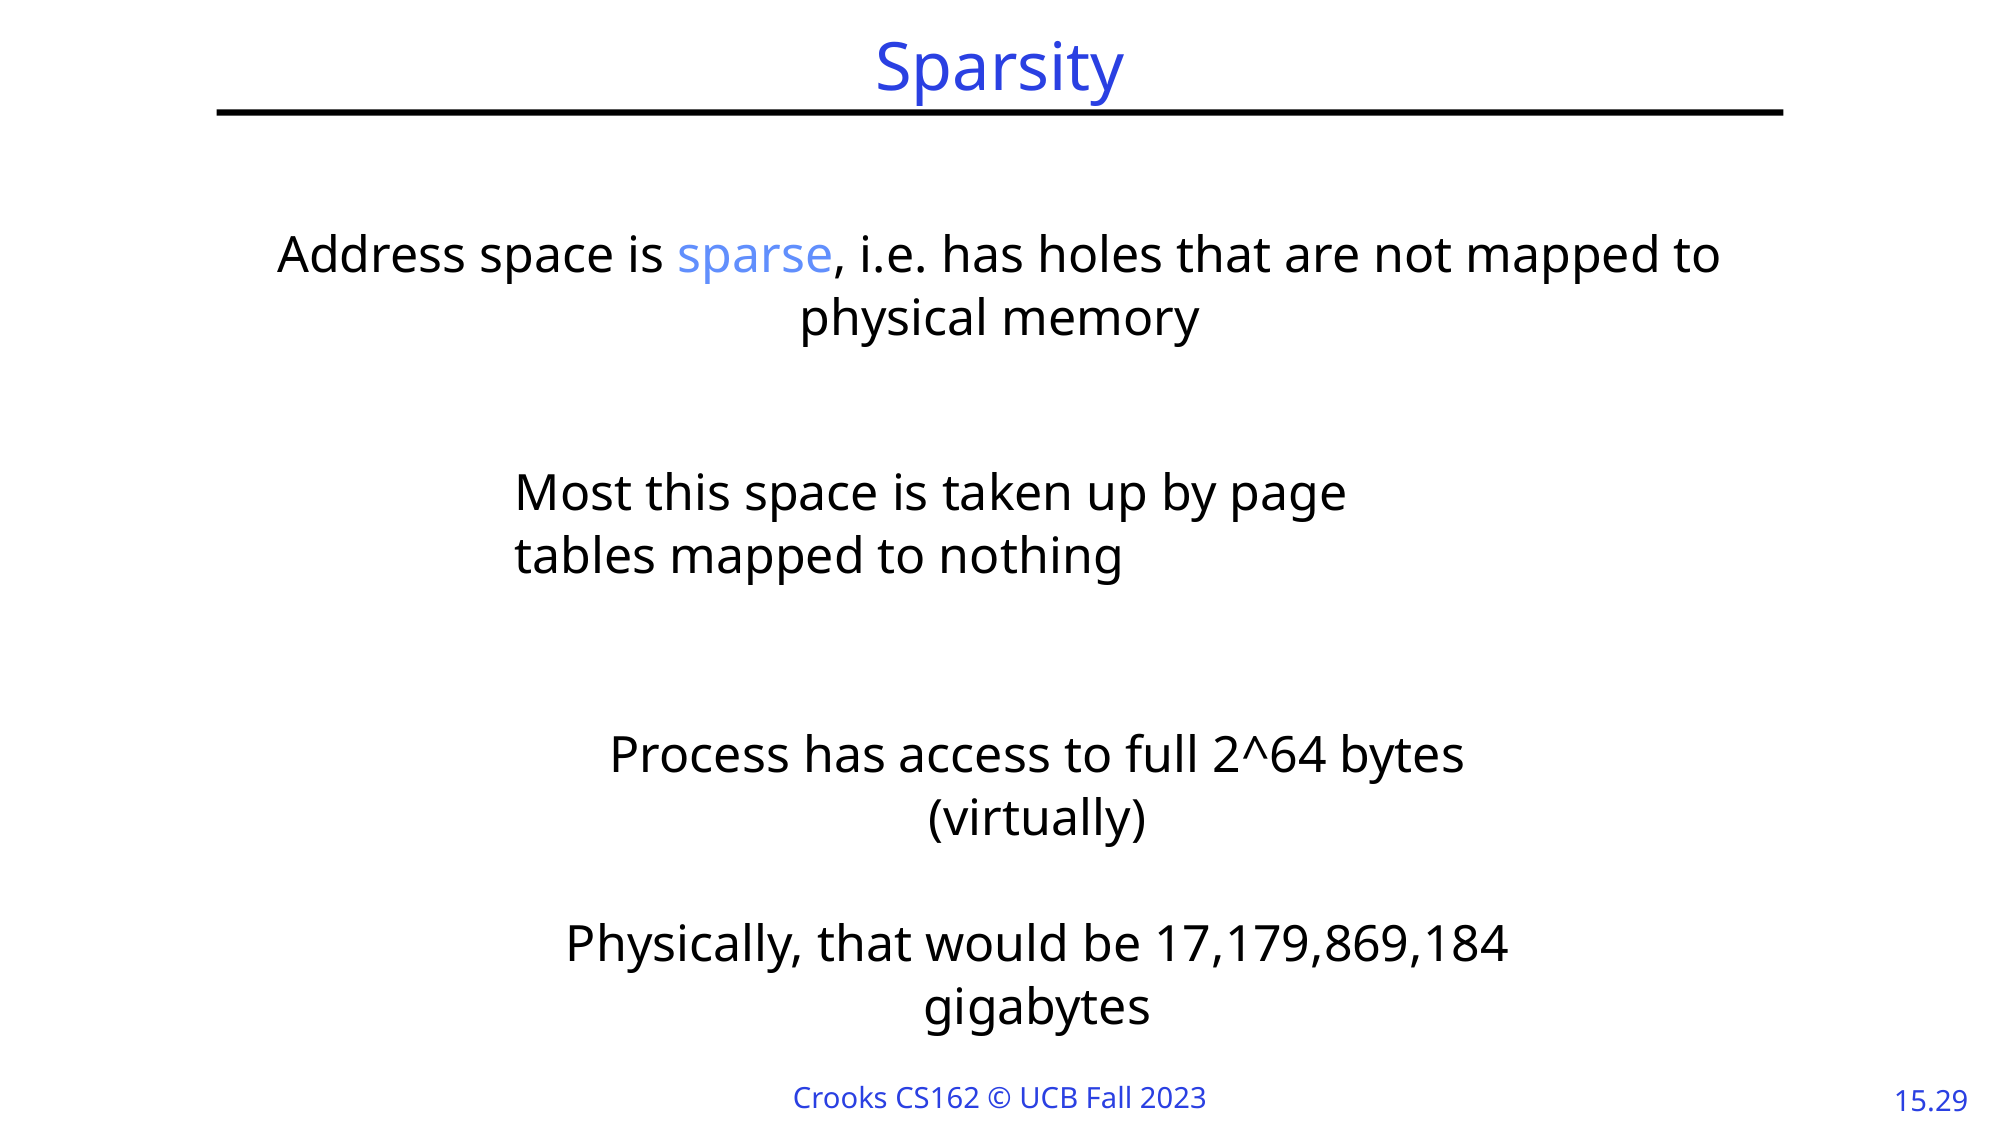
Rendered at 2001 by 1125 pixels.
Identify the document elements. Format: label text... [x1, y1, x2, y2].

text_box Most this space is taken up by page tables mapped to nothing [500, 450, 1500, 591]
title Sparsity [216, 24, 1784, 113]
text_box Process has access to full 2^64 bytes (virtually) Physically, that would be 17,179,869,184 gigabytes [537, 712, 1538, 1042]
text_box Address space is sparse, i.e. has holes that are not mapped to physical memory [225, 212, 1775, 354]
